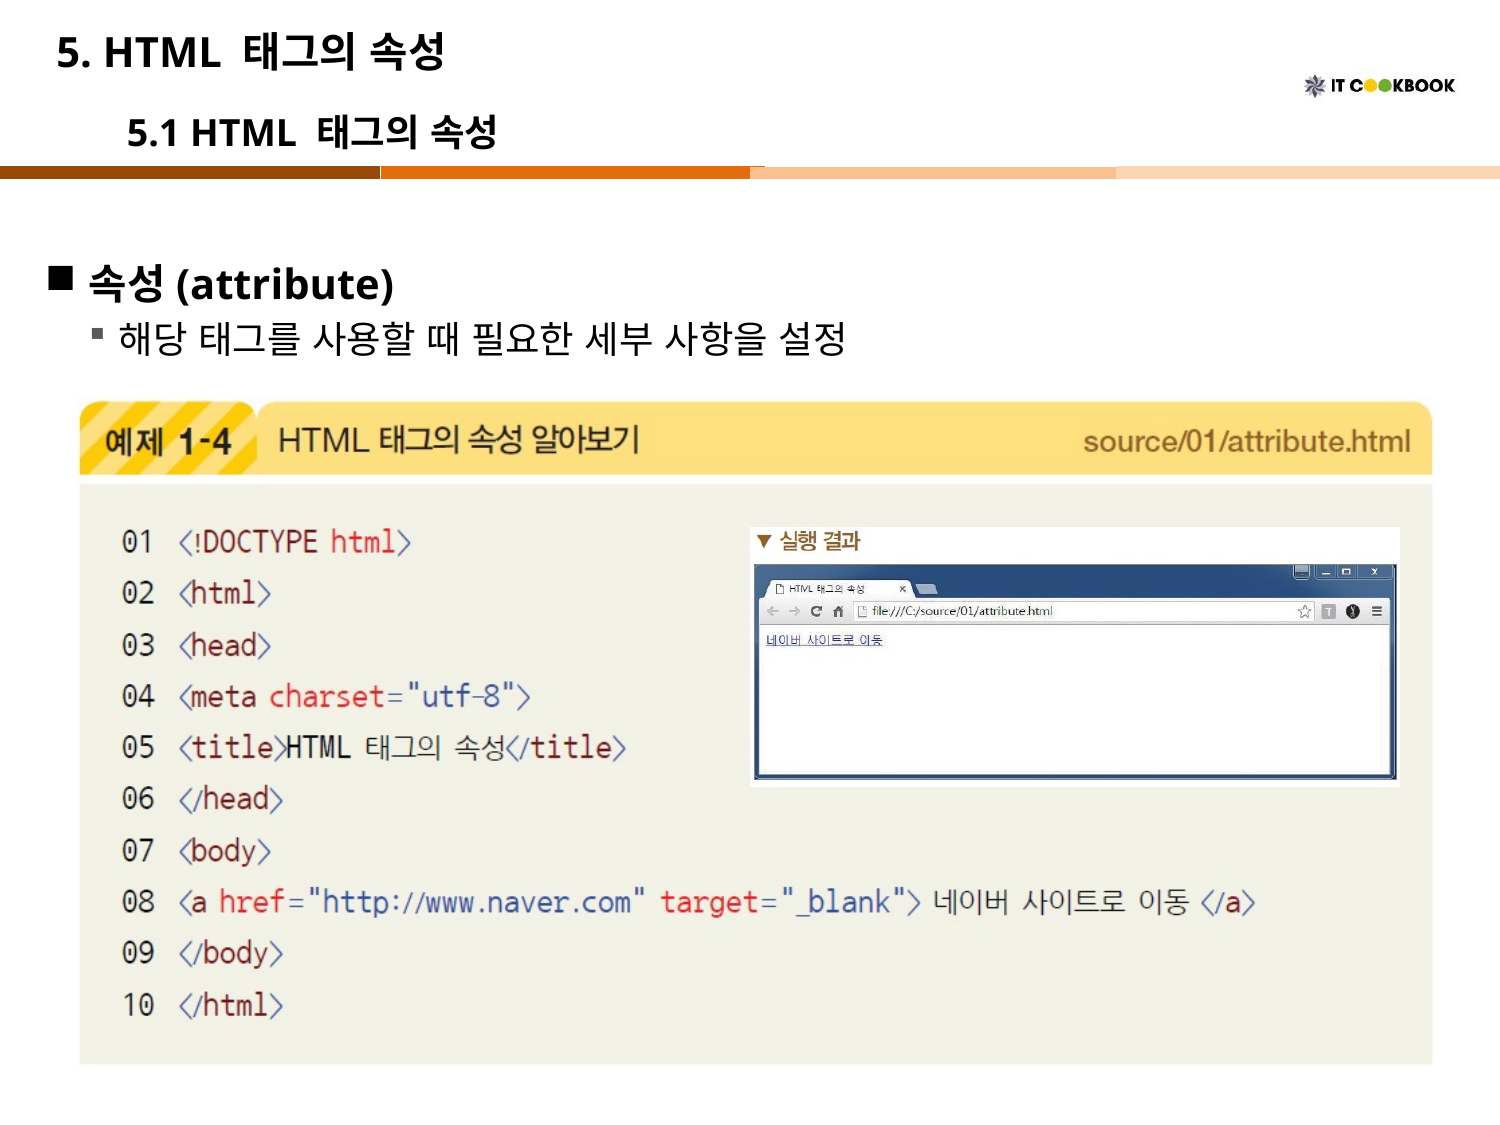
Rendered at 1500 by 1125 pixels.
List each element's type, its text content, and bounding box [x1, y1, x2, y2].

text_box 5.1 HTML 태그의 속성 [112, 101, 892, 161]
title 5. HTML 태그의 속성 [40, 16, 1282, 85]
list 속성(attribute) 해당 태그를 사용할 때 필요한 세부 사항을 설정 [29, 225, 1449, 1085]
picture [76, 396, 1436, 1067]
picture [1296, 65, 1459, 103]
